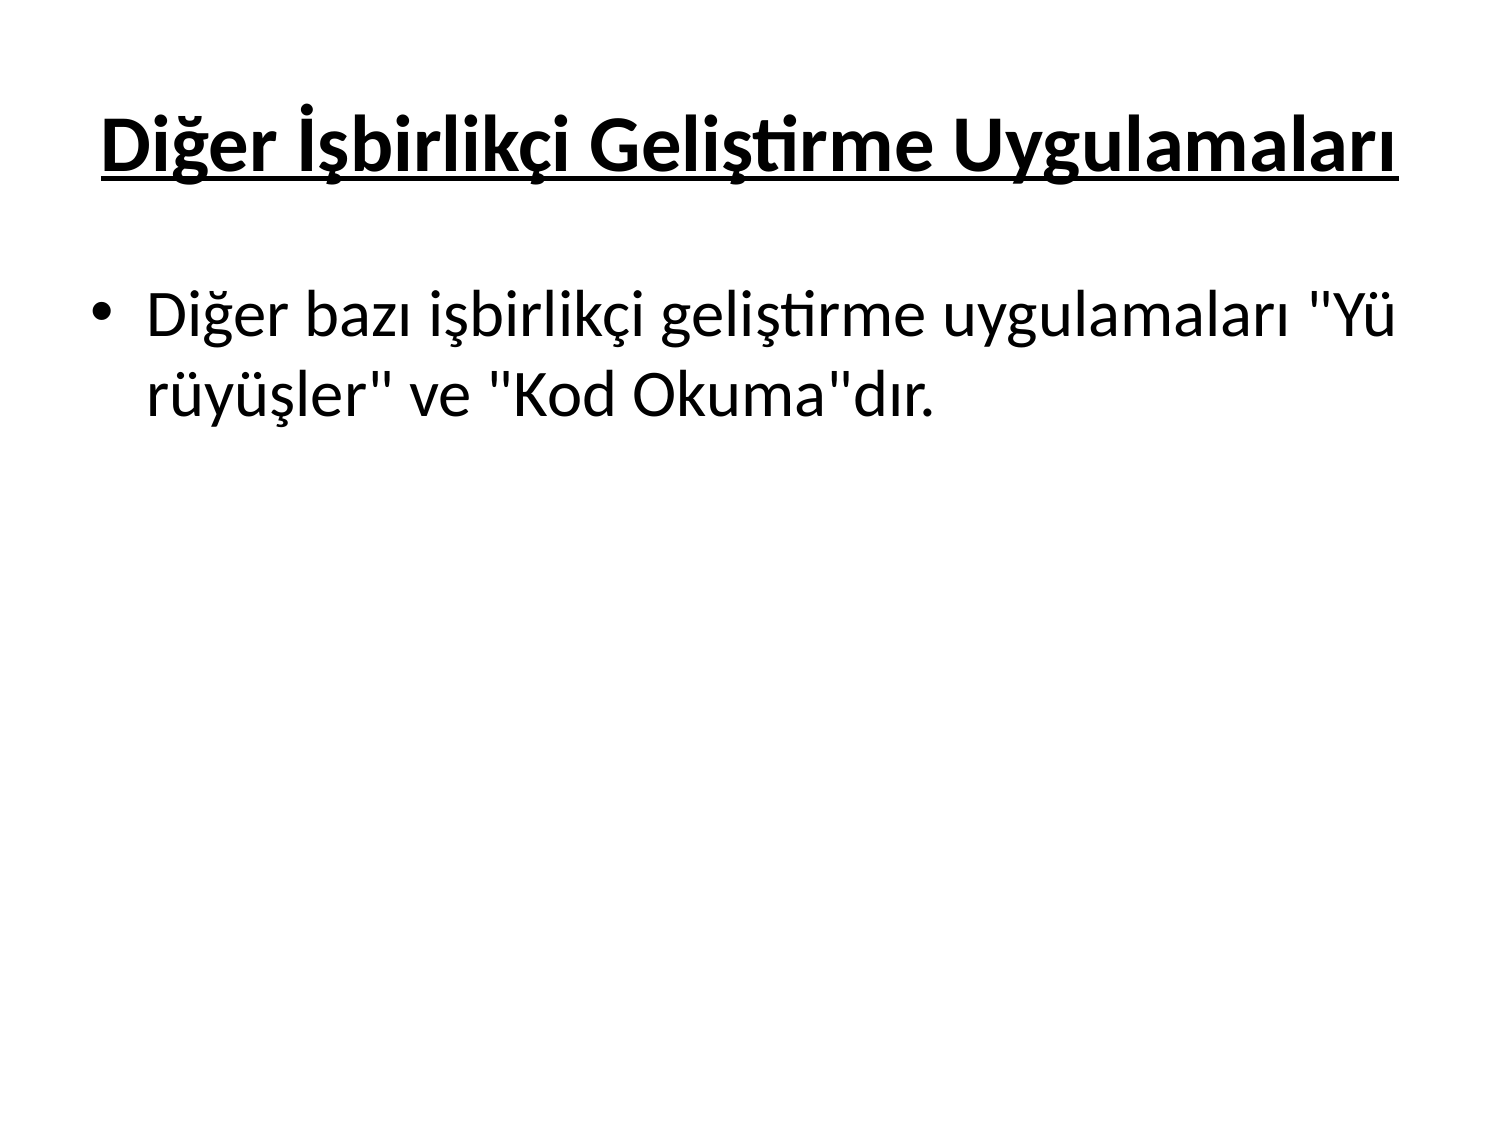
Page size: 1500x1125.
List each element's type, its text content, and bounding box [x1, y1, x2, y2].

title Diğer İşbirlikçi Geliştirme Uygulamaları [75, 45, 1425, 233]
list Diğer bazı işbirlikçi geliştirme uygulamaları "Yürüyüşler" ve "Kod Okuma"dır. [75, 262, 1425, 1005]
